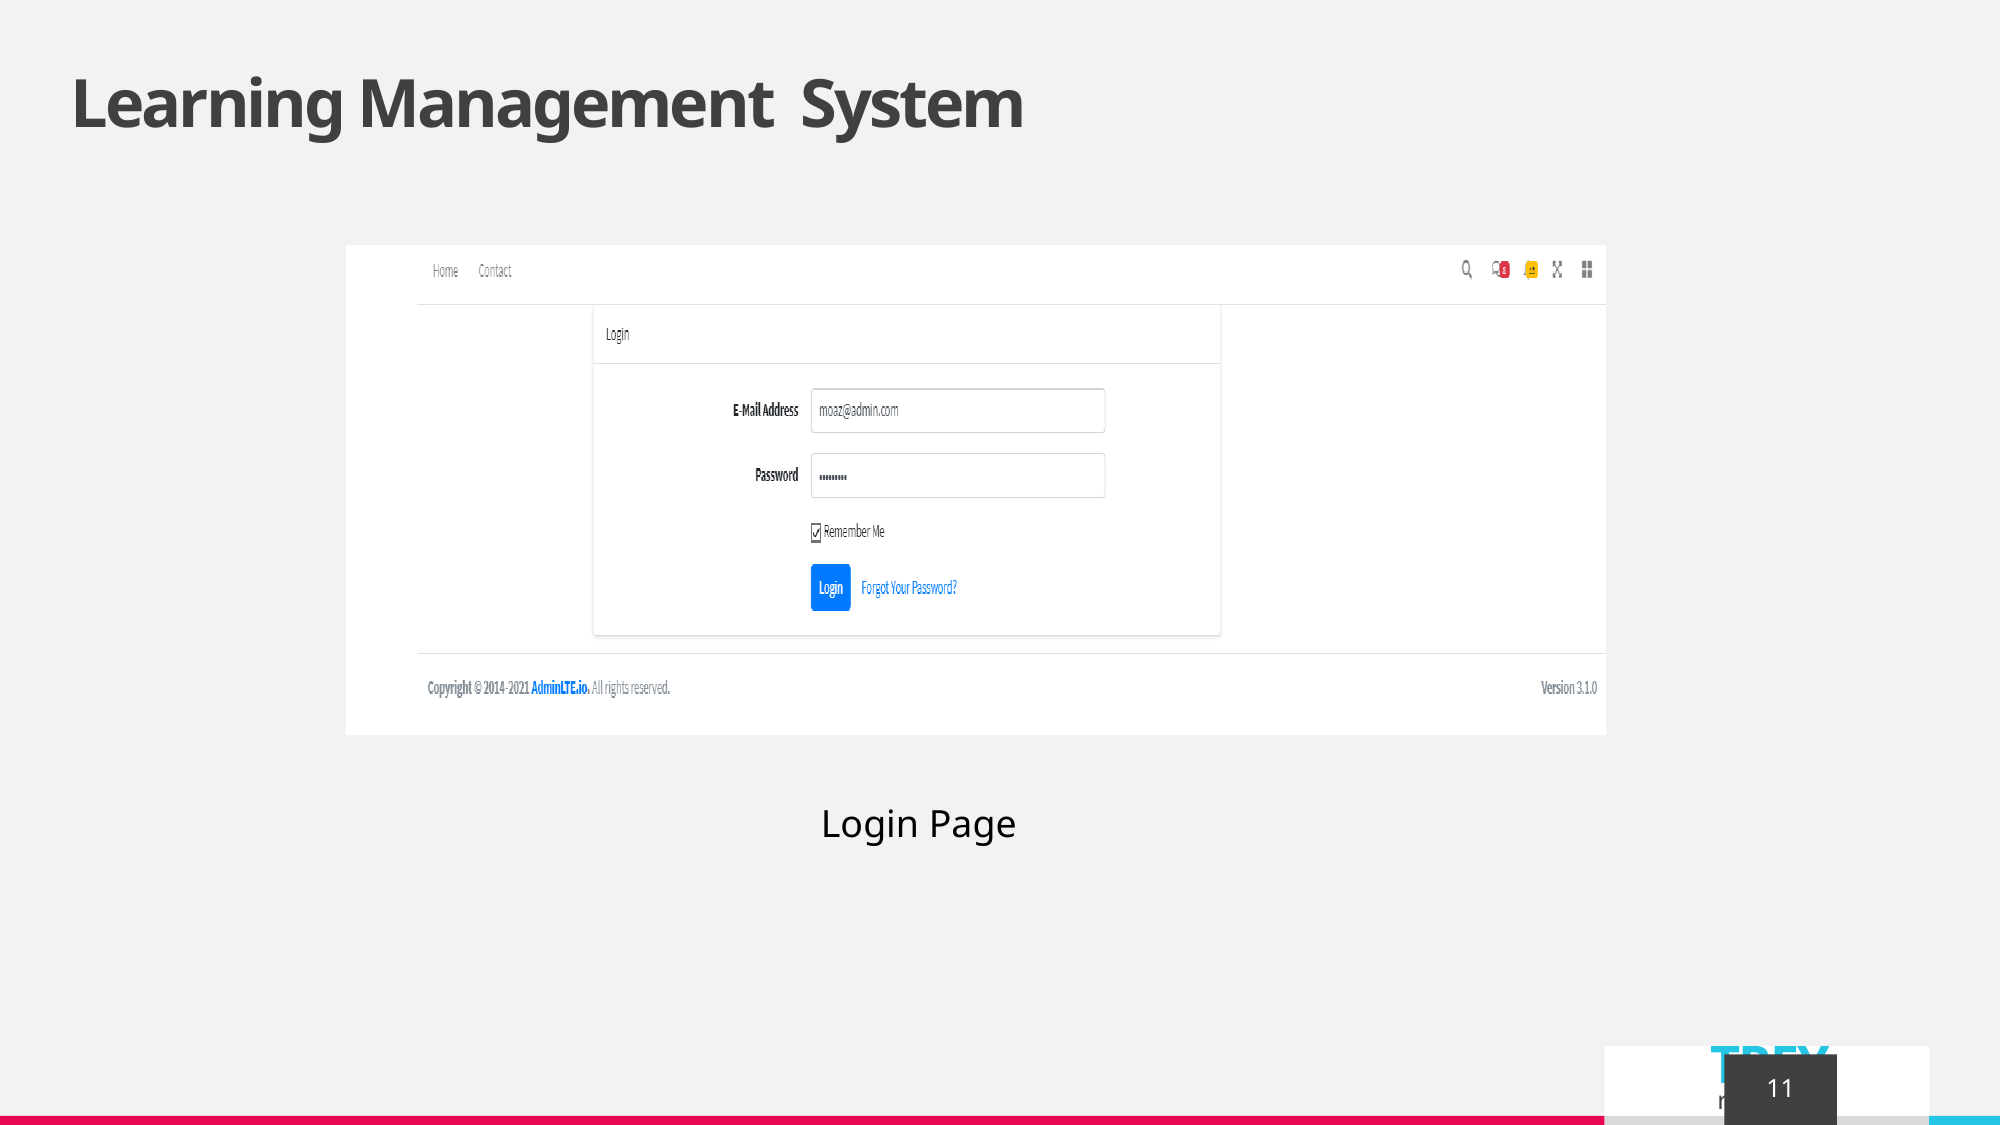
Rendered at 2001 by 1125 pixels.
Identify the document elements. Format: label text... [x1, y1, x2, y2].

picture [346, 245, 1606, 735]
slide_number 11 [1724, 1054, 1837, 1125]
text_box Login Page [806, 793, 1032, 853]
title Learning Management System [70, 70, 1930, 142]
